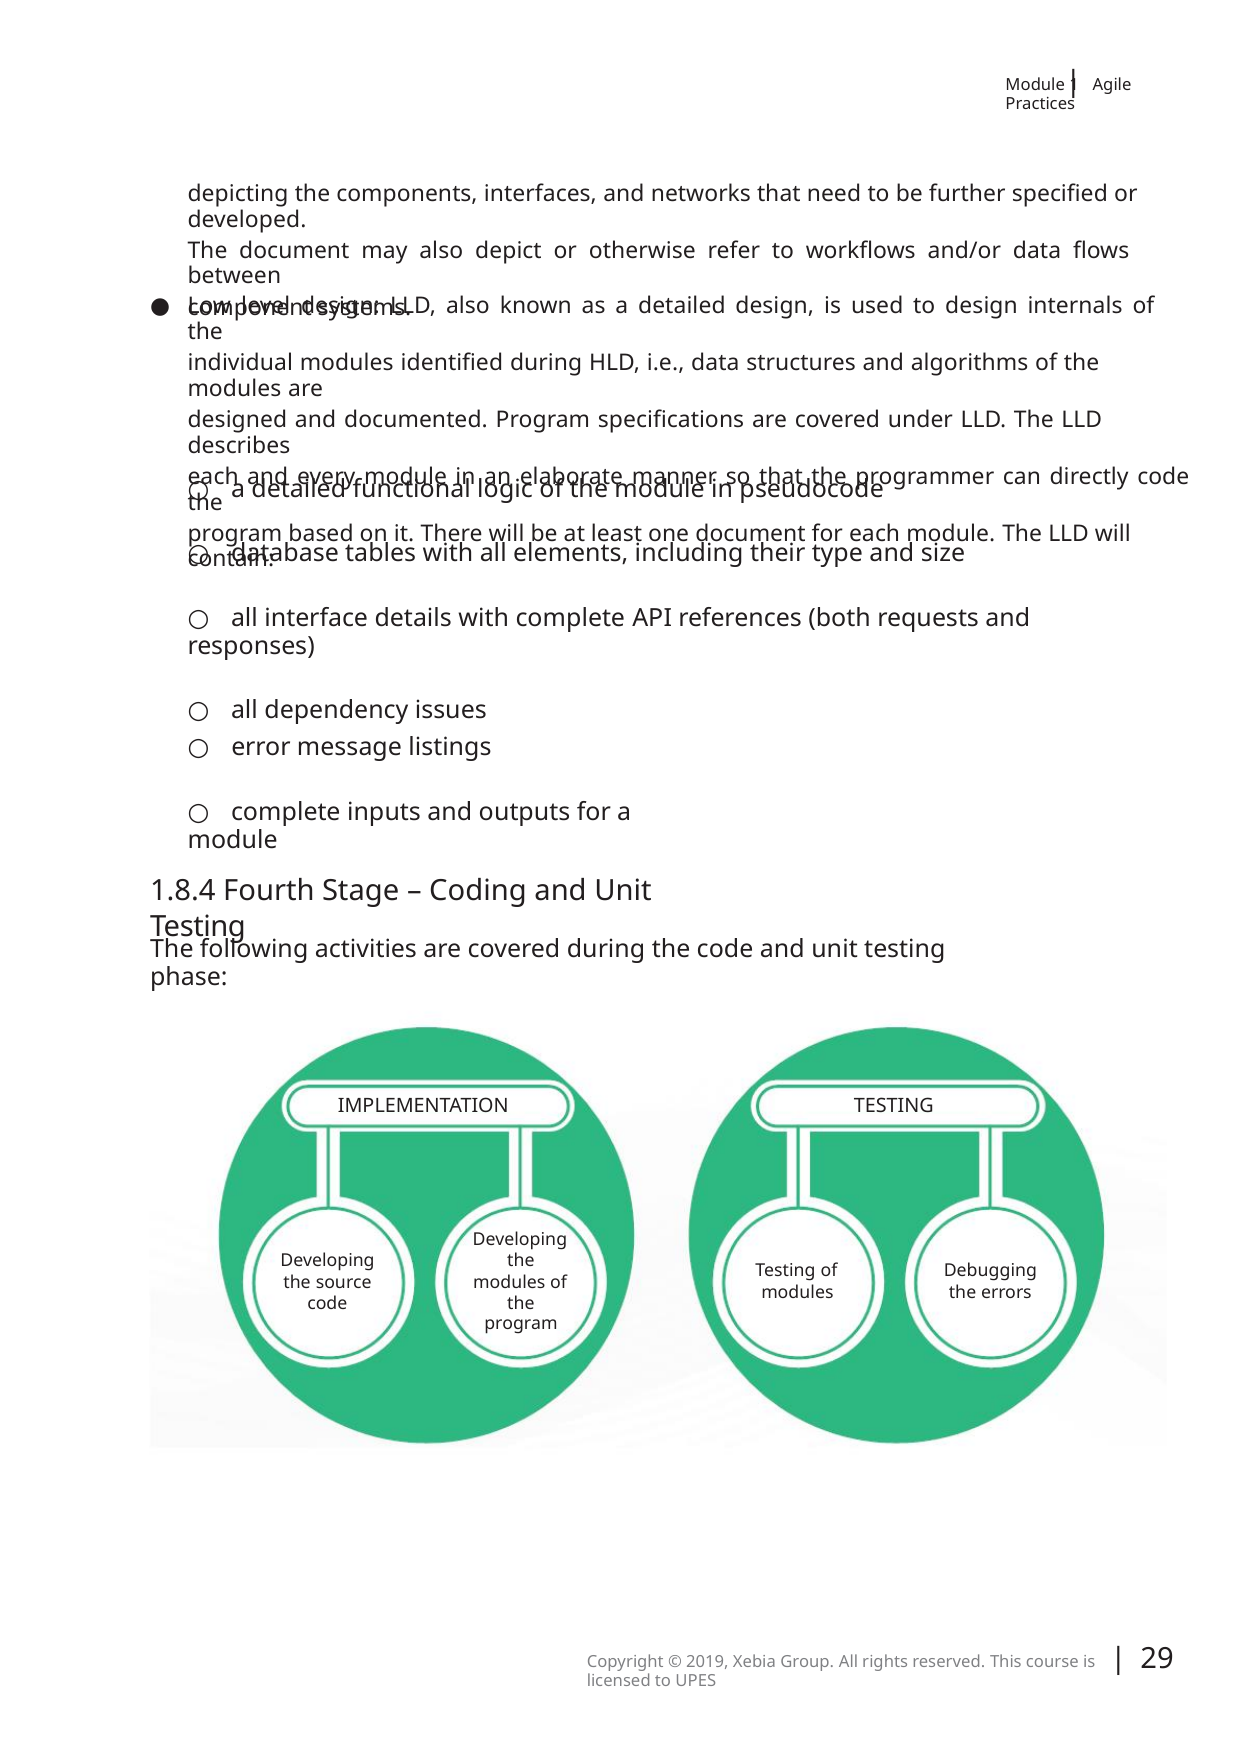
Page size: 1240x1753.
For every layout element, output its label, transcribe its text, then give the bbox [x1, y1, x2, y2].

text_box | [1065, 64, 1097, 74]
text_box the modules of the [473, 1249, 593, 1314]
text_box Developing [472, 1228, 593, 1249]
text_box depicting the components, interfaces, and networks that need to be further speciﬁed or developed. The document may also depict or otherwise refer to workﬂows and/or data ﬂows between component systems. [187, 180, 1191, 292]
text_box ○ error message listings [187, 732, 495, 761]
text_box [141, 878, 1202, 1475]
text_box IMPLEMENTATION [337, 1094, 542, 1117]
text_box Testing of modules [755, 1260, 865, 1303]
text_box | 29 [1110, 1641, 1191, 1675]
text_box ○ a detailed functional logic of the module in pseudocode ○ database tables with all elements, including their type and size ○ all interface details with complete API references (both requests and responses) ○ all dependency issues [187, 474, 1134, 724]
text_box Debugging the errors [943, 1260, 1062, 1303]
text_box 1.8.4 Fourth Stage – Coding and Unit Testing [150, 870, 709, 934]
text_box ● [149, 292, 187, 319]
text_box The following activities are covered during the code and unit testing phase: [149, 934, 1002, 991]
text_box Low level design: LLD, also known as a detailed design, is used to design internals of the individual modules identiﬁed during HLD, i.e., data structures and algorithms of the modules are designed and documented. Program speciﬁcations are covered under LLD. The LLD describes each and every module in an elaborate manner so that the programmer can directly code the program based on it. There will be at least one document for each module. The LLD will contain: [187, 292, 1191, 572]
text_box Developing the source code [280, 1249, 401, 1314]
text_box Copyright © 2019, Xebia Group. All rights reserved. This course is licensed to UPES [586, 1651, 1121, 1690]
text_box program [484, 1313, 582, 1334]
text_box Module 1 Agile Practices [1005, 74, 1191, 113]
text_box ○ complete inputs and outputs for a module [187, 797, 709, 853]
text_box TESTING [854, 1094, 966, 1117]
